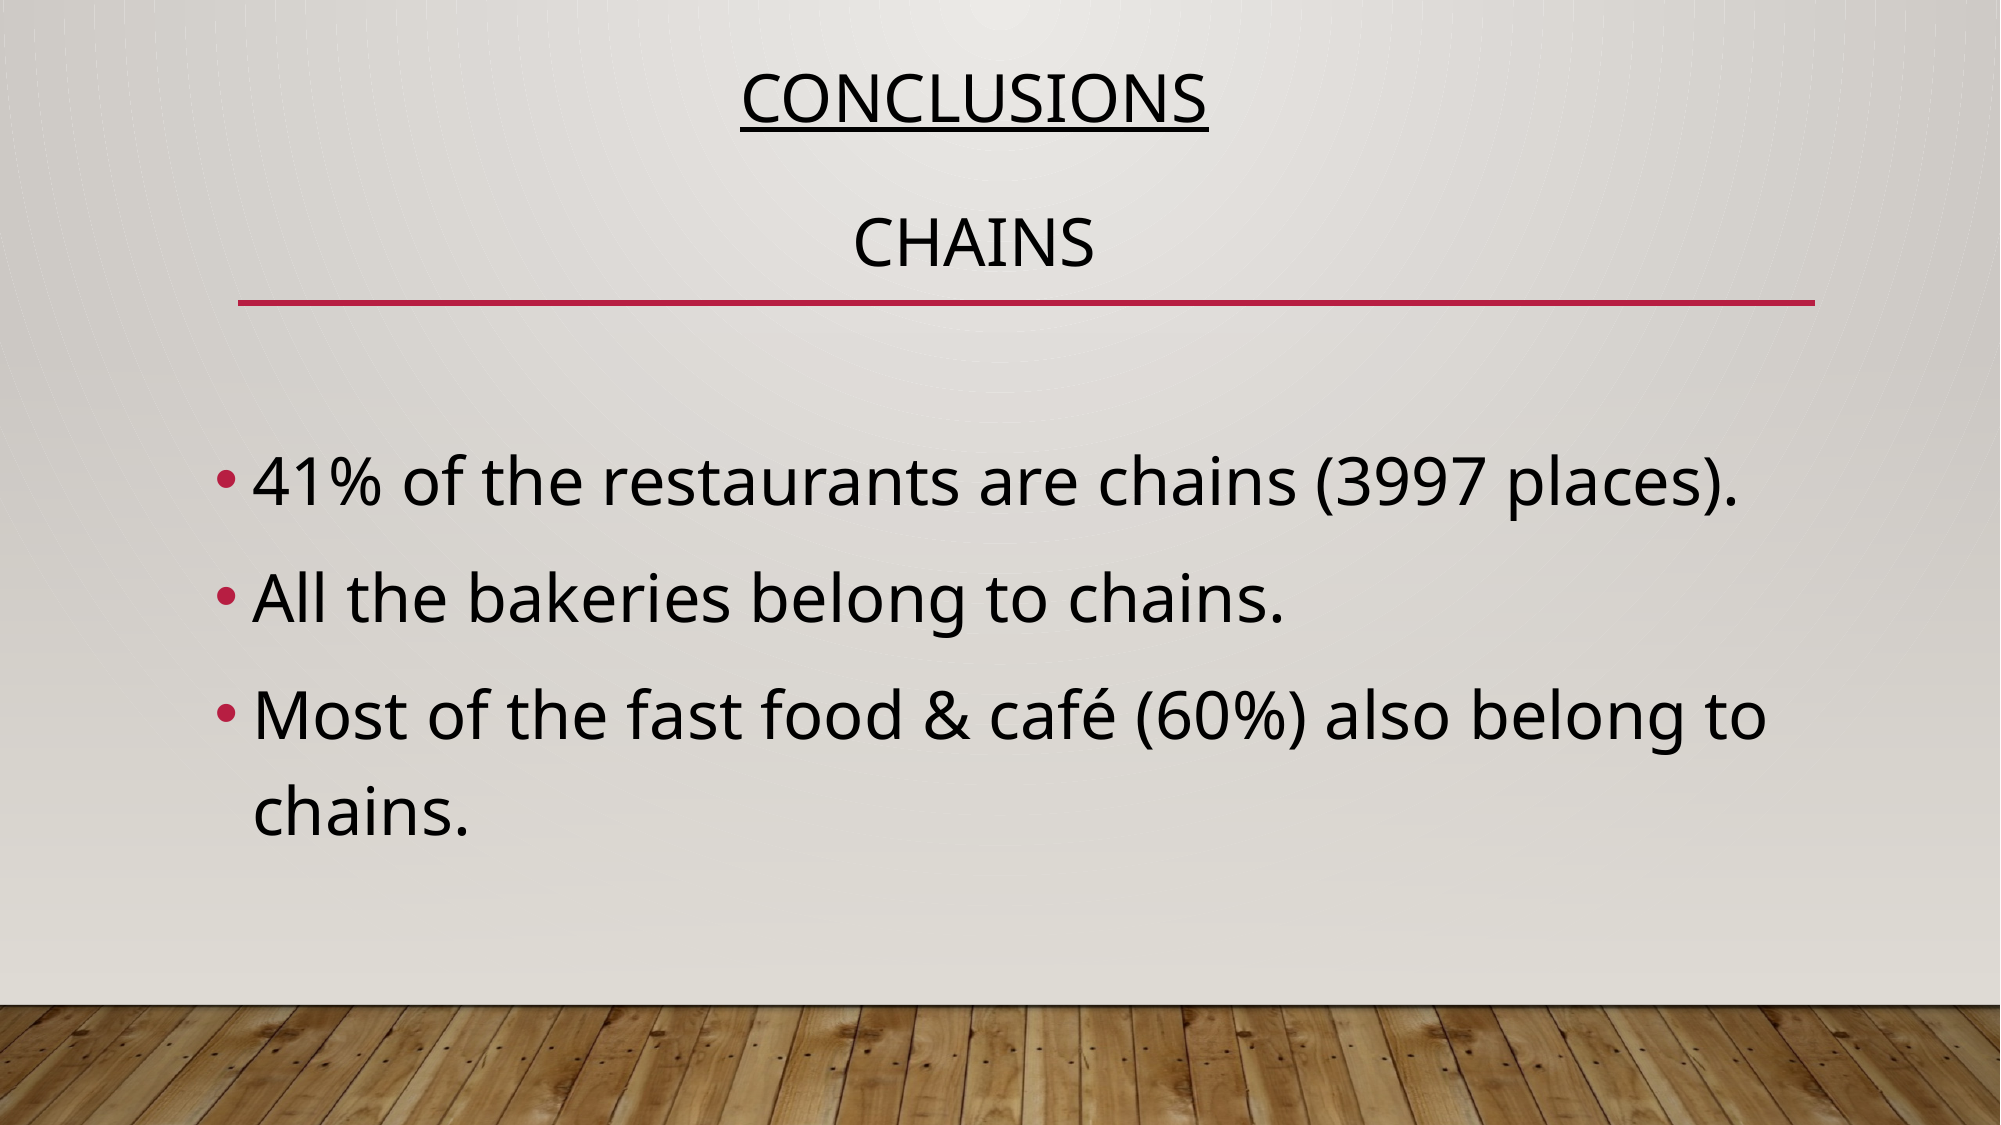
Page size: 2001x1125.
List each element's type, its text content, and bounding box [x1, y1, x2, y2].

title conclusions chains [173, 57, 1775, 268]
list 41% of the restaurants are chains (3997 places). All the bakeries belong to chains. Most of the fast food & café (60%) also belong to chains. [199, 314, 1817, 881]
picture [0, 1005, 2000, 1125]
